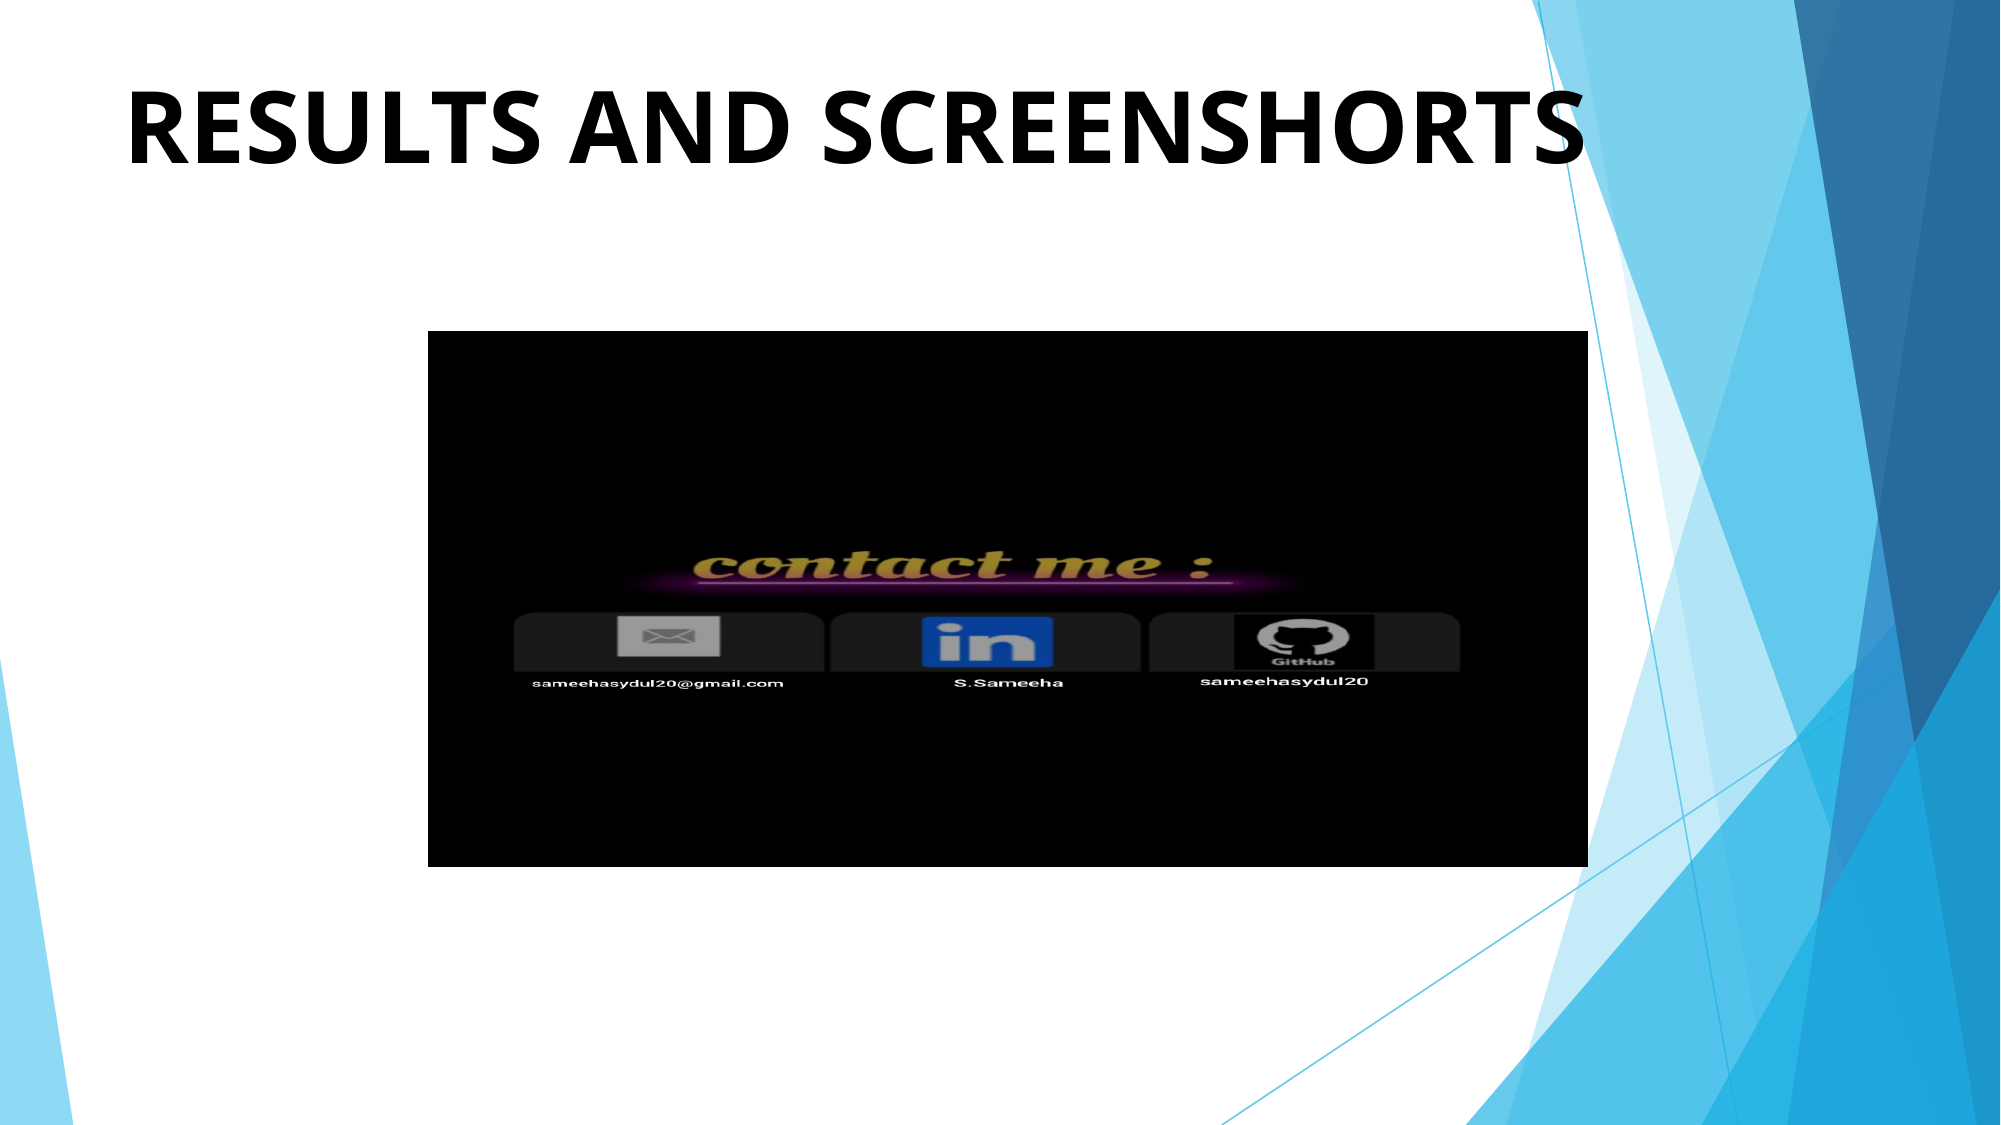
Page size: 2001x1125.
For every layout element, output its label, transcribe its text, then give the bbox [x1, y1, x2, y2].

picture [428, 331, 1588, 867]
title RESULTS AND SCREENSHORTS [123, 63, 1877, 182]
